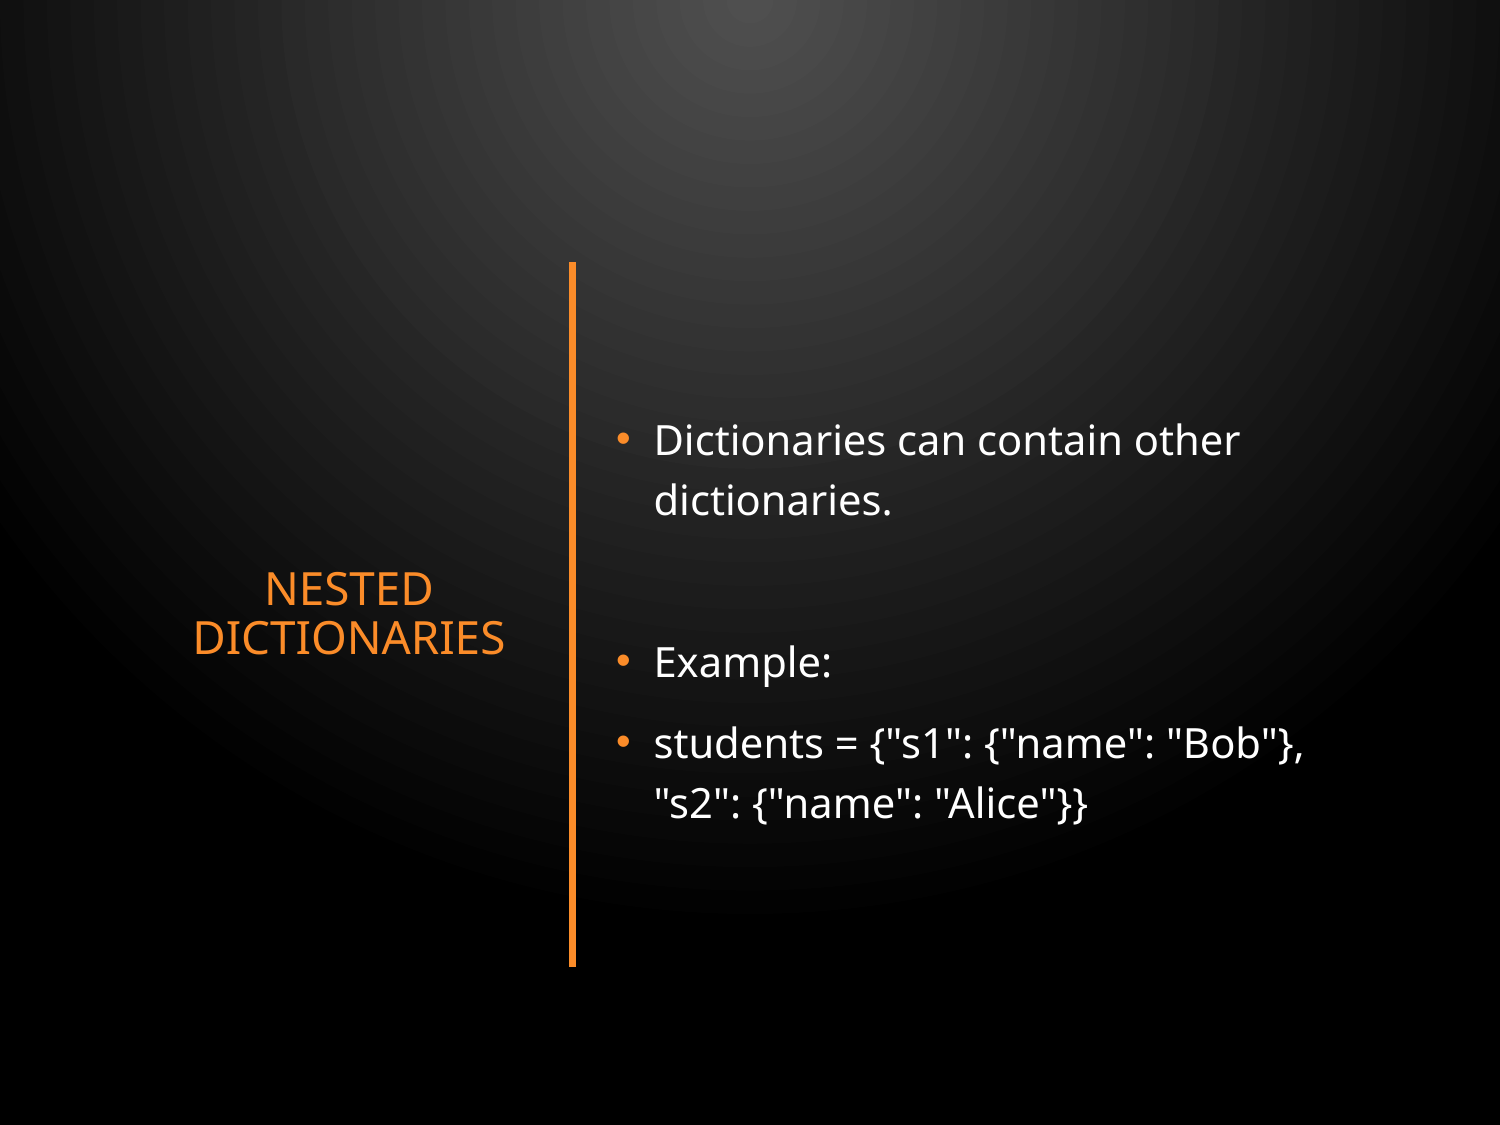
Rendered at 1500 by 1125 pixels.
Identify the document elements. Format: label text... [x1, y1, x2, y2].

title Nested Dictionaries [153, 262, 545, 968]
list Dictionaries can contain other dictionaries. Example: students = {"s1": {"name": "Bob"}, "s2": {"name": "Alice"}} [601, 262, 1361, 968]
text_box [0, 0, 1500, 1125]
